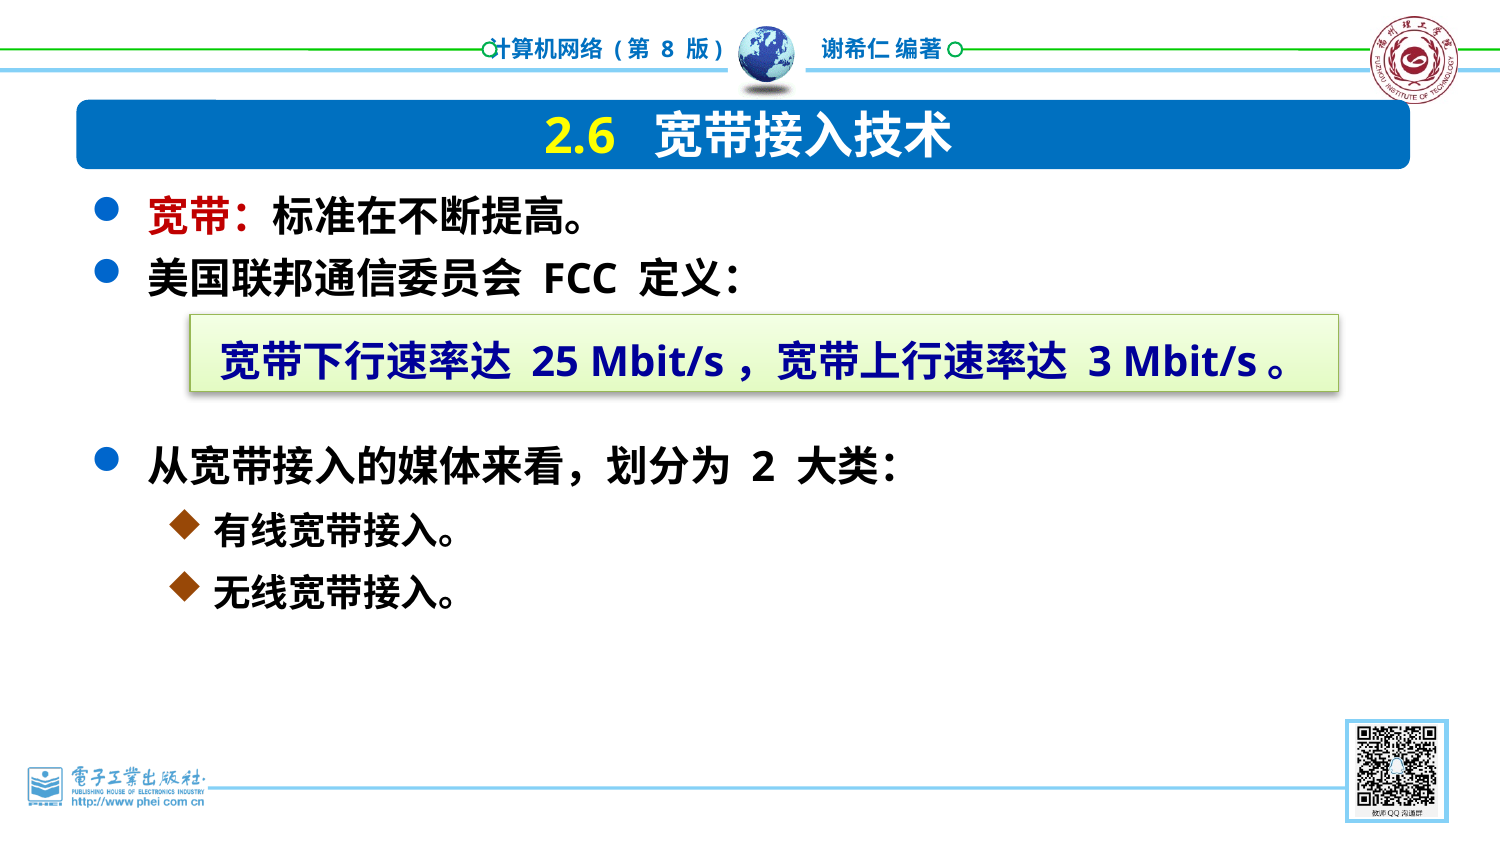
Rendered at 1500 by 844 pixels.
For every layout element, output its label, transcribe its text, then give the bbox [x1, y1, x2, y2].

text_box 宽带下行速率达 25 Mbit/s，宽带上行速率达 3 Mbit/s。 [189, 314, 1339, 392]
picture [1355, 724, 1438, 817]
picture [1370, 16, 1458, 104]
picture [23, 764, 208, 809]
list 2.6 宽带接入技术 [204, 106, 1293, 161]
list 宽带：标准在不断提高。 美国联邦通信委员会 FCC 定义： 从宽带接入的媒体来看，划分为 2 大类： 有线宽带接入。 无线宽带接入。 [76, 169, 1410, 715]
picture [736, 24, 796, 99]
